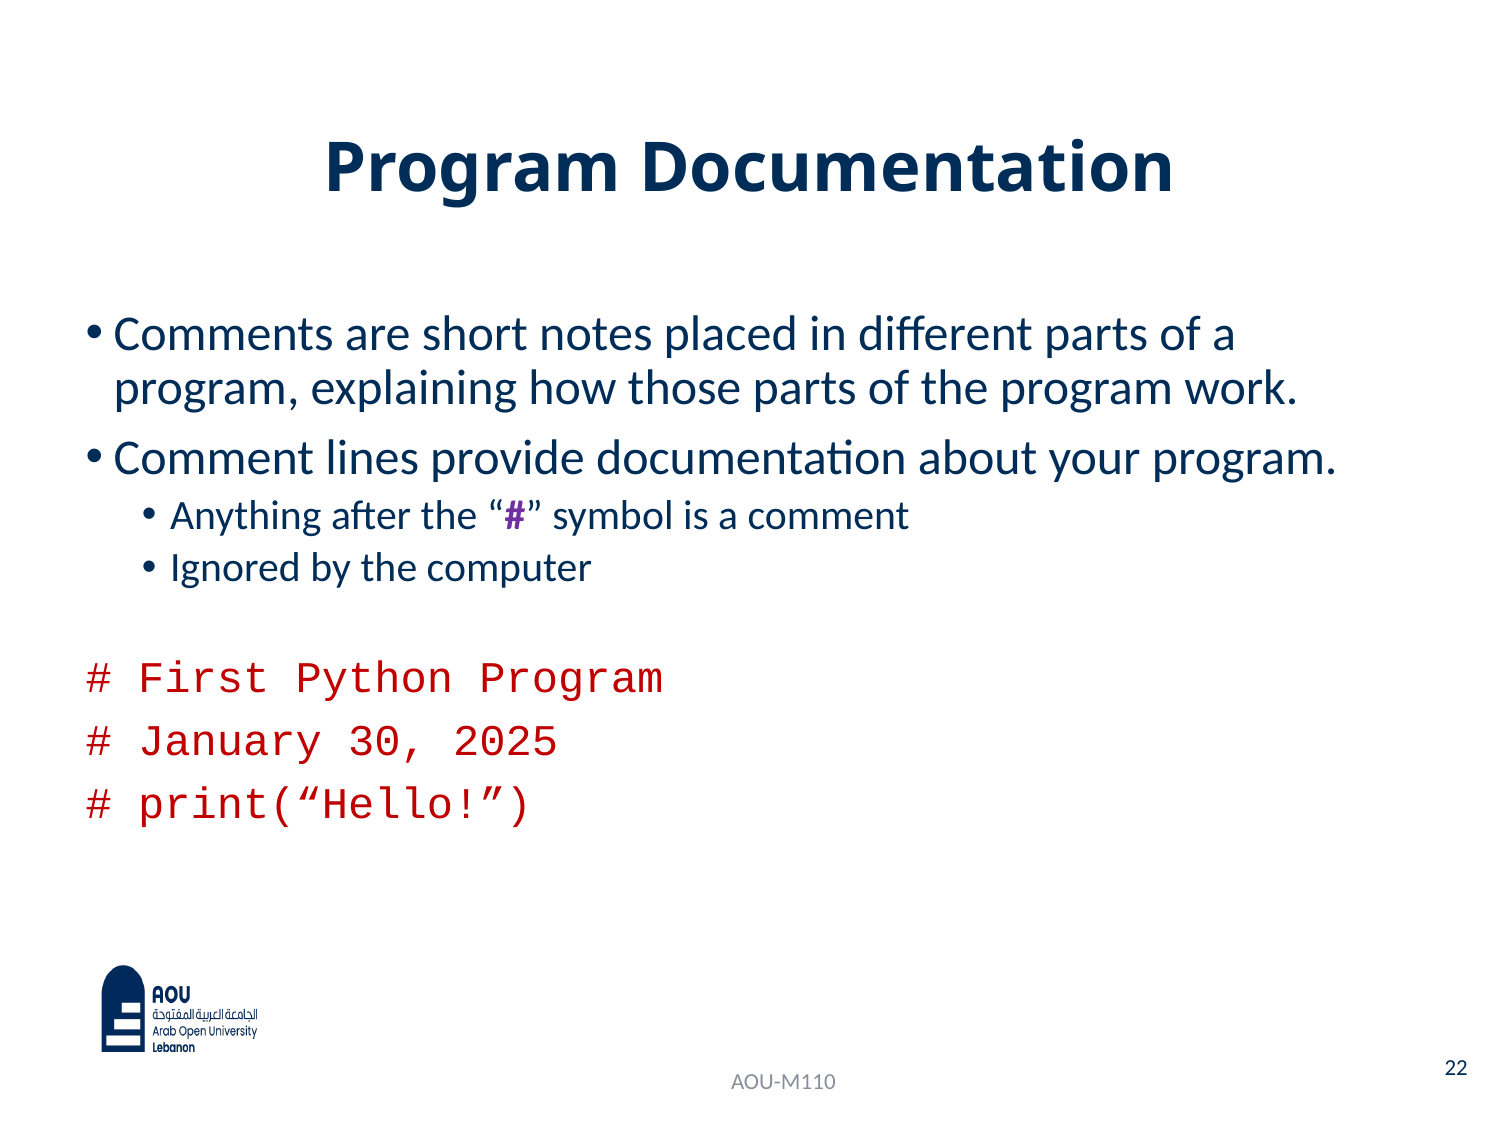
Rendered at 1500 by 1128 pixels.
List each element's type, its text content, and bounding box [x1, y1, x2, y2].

list Comments are short notes placed in different parts of a program, explaining how those parts of the program work. Comment lines provide documentation about your program. Anything after the “#” symbol is a comment Ignored by the computer # First Python Program # January 30, 2025 # print(“Hello!”) [70, 300, 1397, 901]
footer AOU-M110 [356, 1050, 1211, 1111]
slide_number 22 [1429, 1036, 1500, 1097]
title Program Documentation [103, 60, 1397, 278]
picture [89, 948, 269, 1068]
